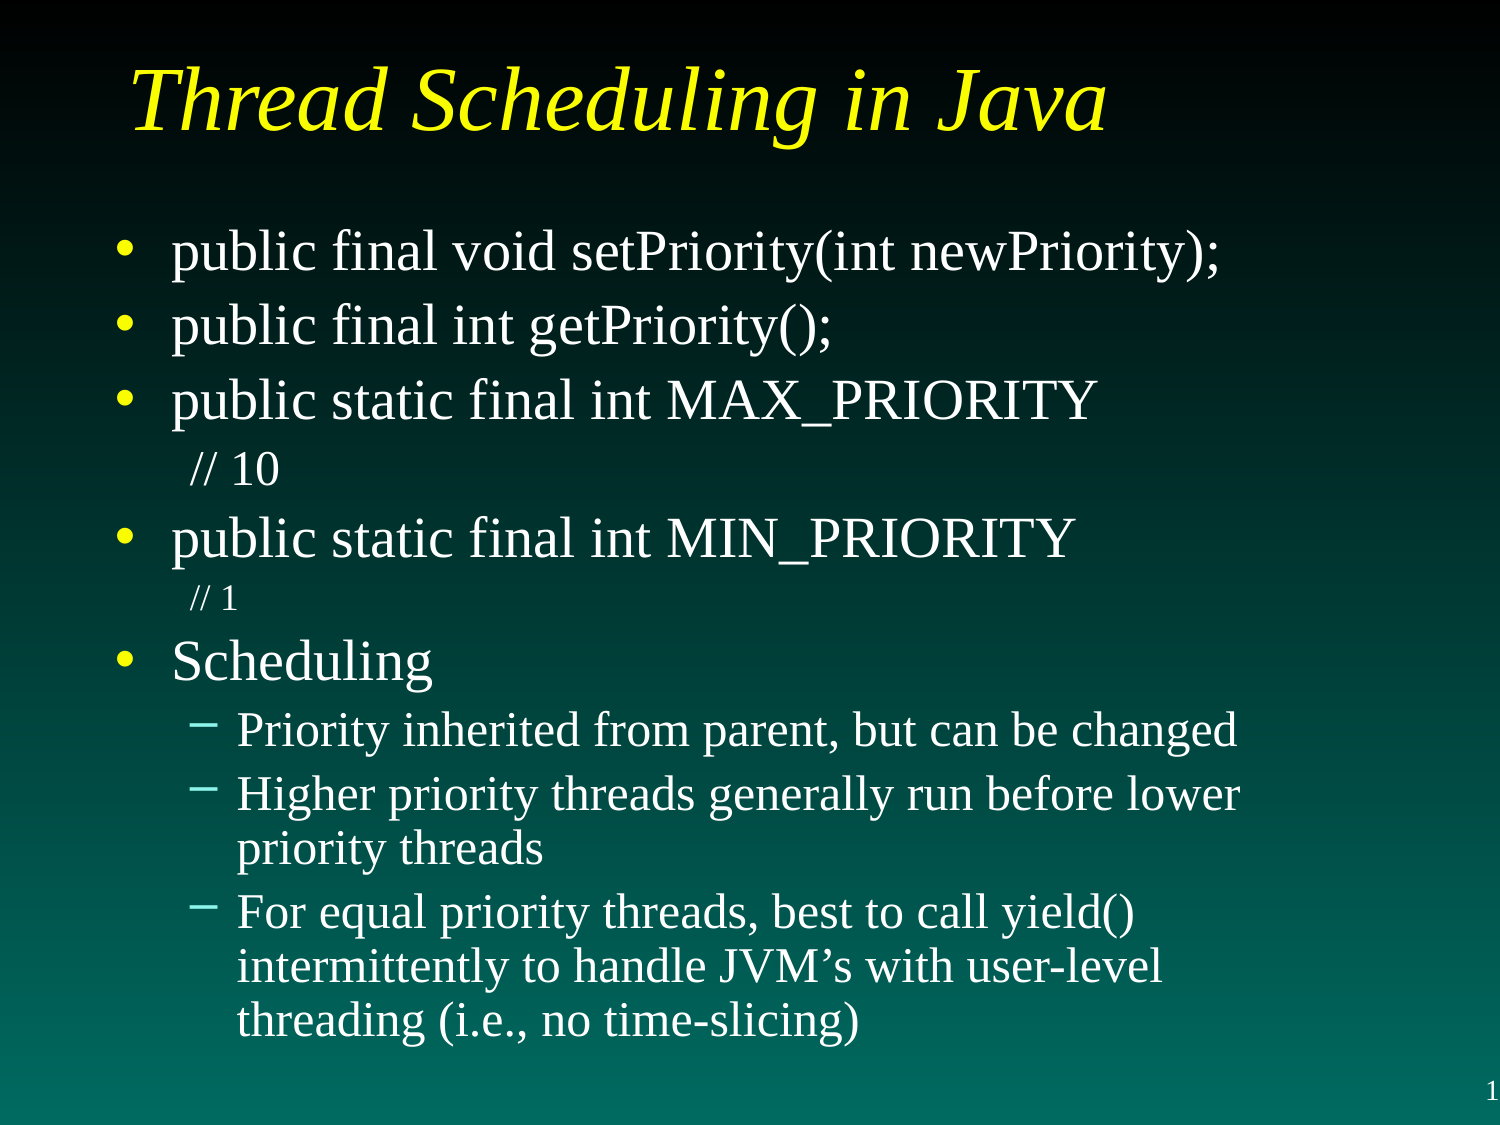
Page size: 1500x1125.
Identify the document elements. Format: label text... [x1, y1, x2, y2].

list public final void setPriority(int newPriority); public final int getPriority(); public static final int MAX_PRIORITY // 10 public static final int MIN_PRIORITY // 1 Scheduling Priority inherited from parent, but can be changed Higher priority threads generally run before lower priority threads For equal priority threads, best to call yield() intermittently to handle JVM’s with user-level threading (i.e., no time-slicing) [99, 211, 1376, 888]
title Thread Scheduling in Java [111, 0, 1388, 188]
